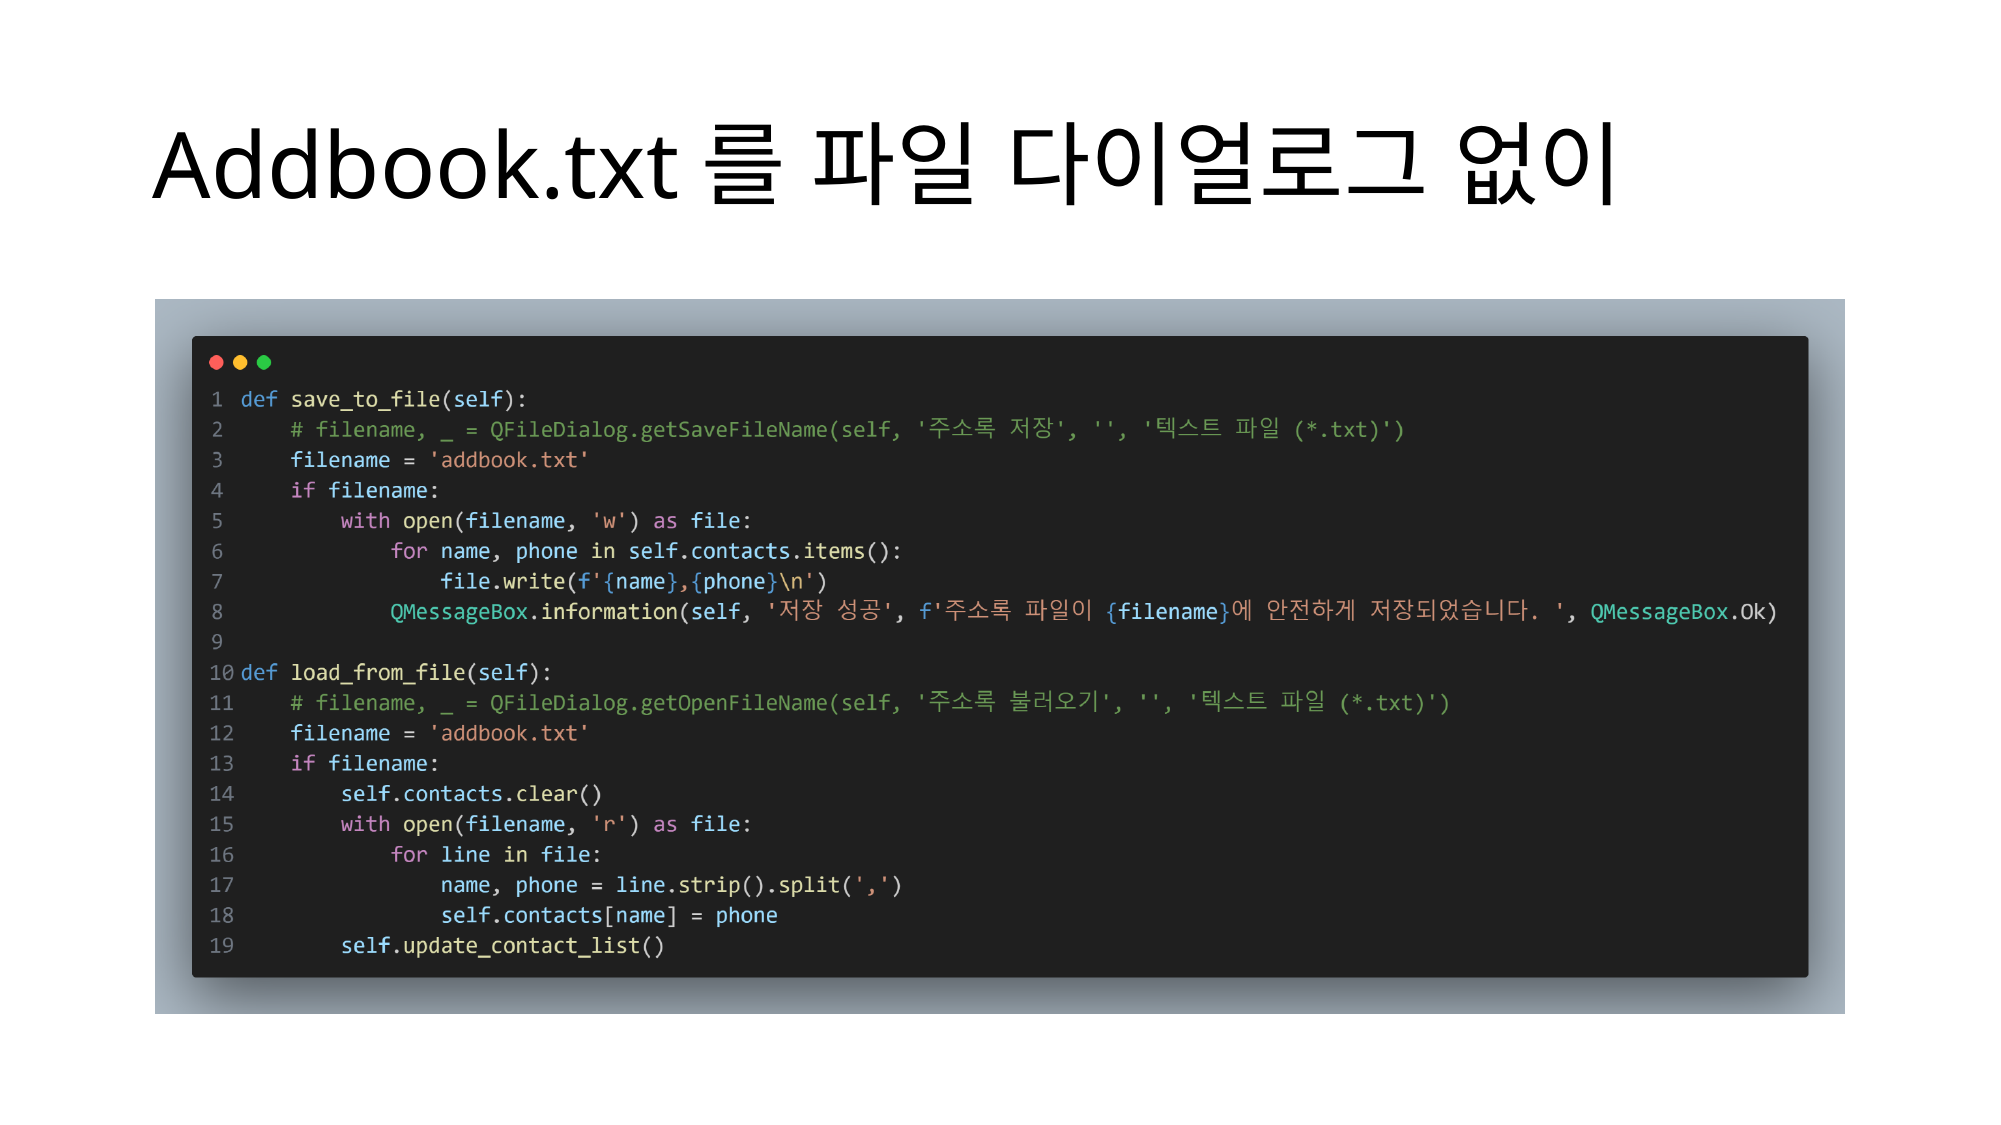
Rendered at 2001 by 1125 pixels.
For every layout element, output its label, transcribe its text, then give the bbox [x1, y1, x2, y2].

title Addbook.txt를 파일 다이얼로그 없이 [137, 59, 1863, 278]
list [155, 299, 1845, 1014]
